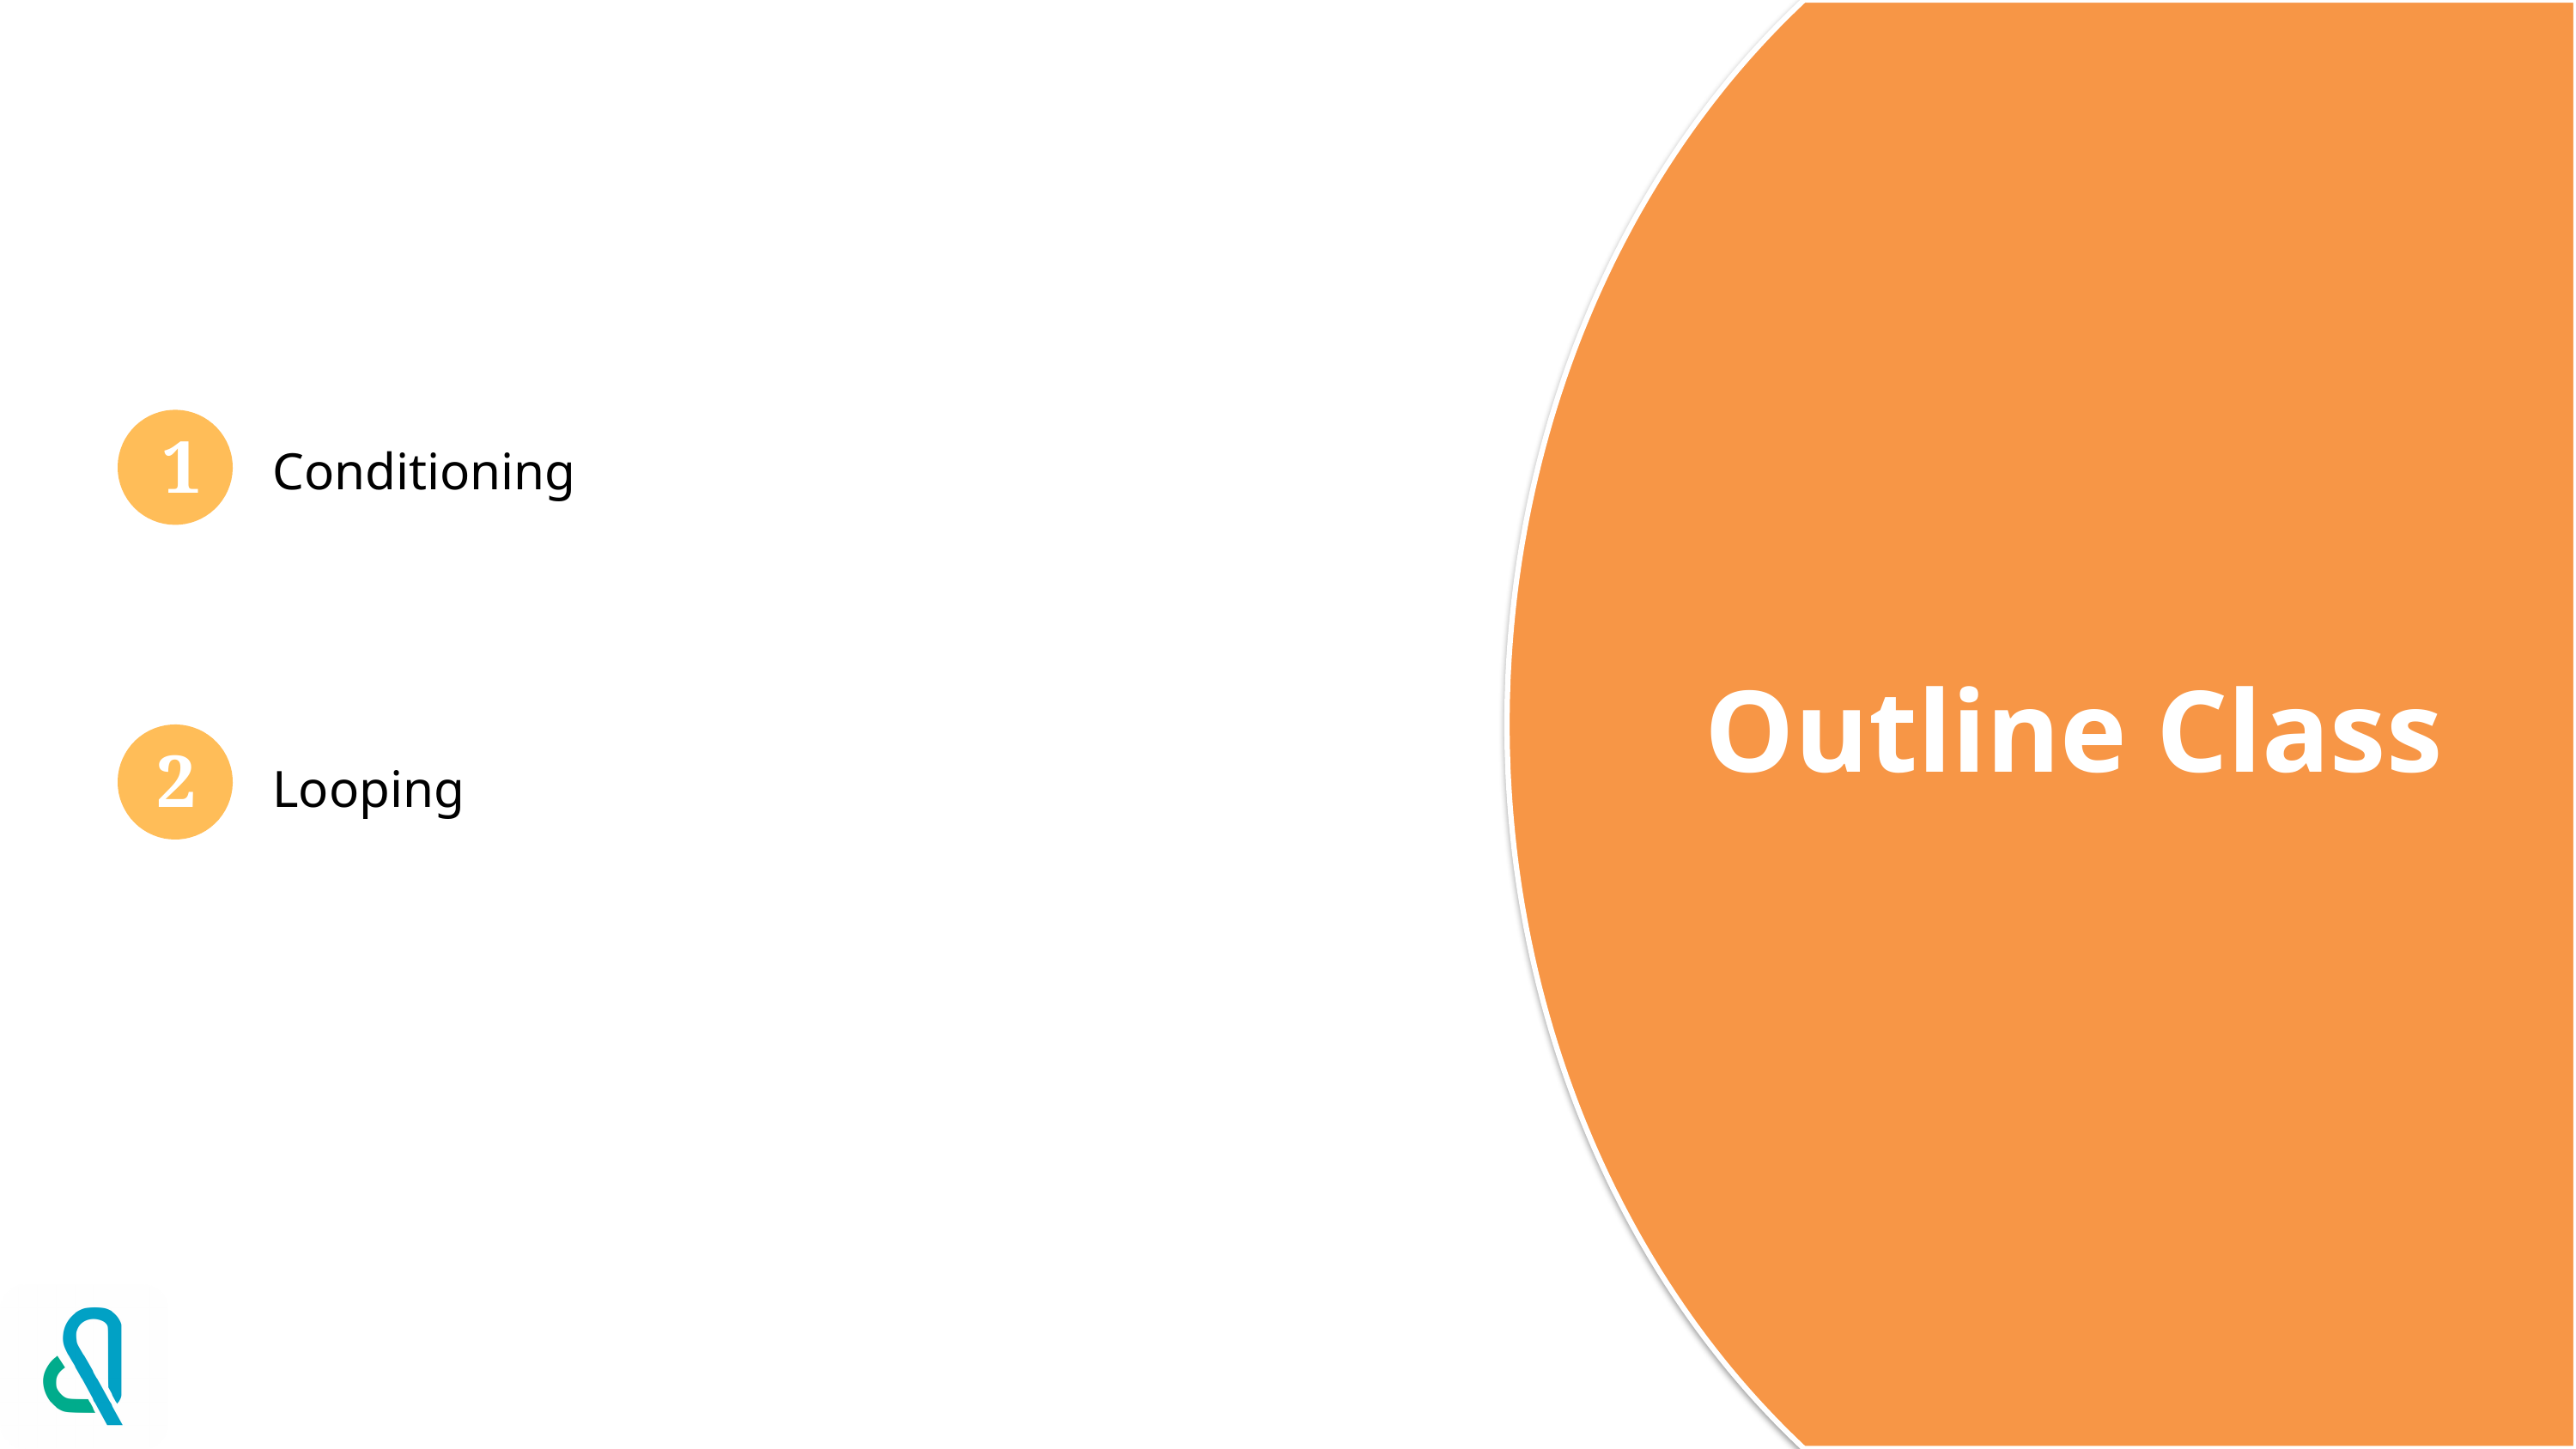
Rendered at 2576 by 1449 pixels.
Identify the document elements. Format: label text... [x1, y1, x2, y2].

text_box Outline Class [1649, 626, 2455, 795]
text_box [0, 1284, 168, 1449]
text_box Conditioning [270, 428, 757, 500]
text_box [118, 409, 234, 525]
text_box 1 [160, 419, 191, 507]
text_box Looping [270, 746, 757, 817]
text_box [1504, 0, 2576, 1449]
text_box [118, 724, 234, 840]
text_box 2 [155, 734, 196, 822]
